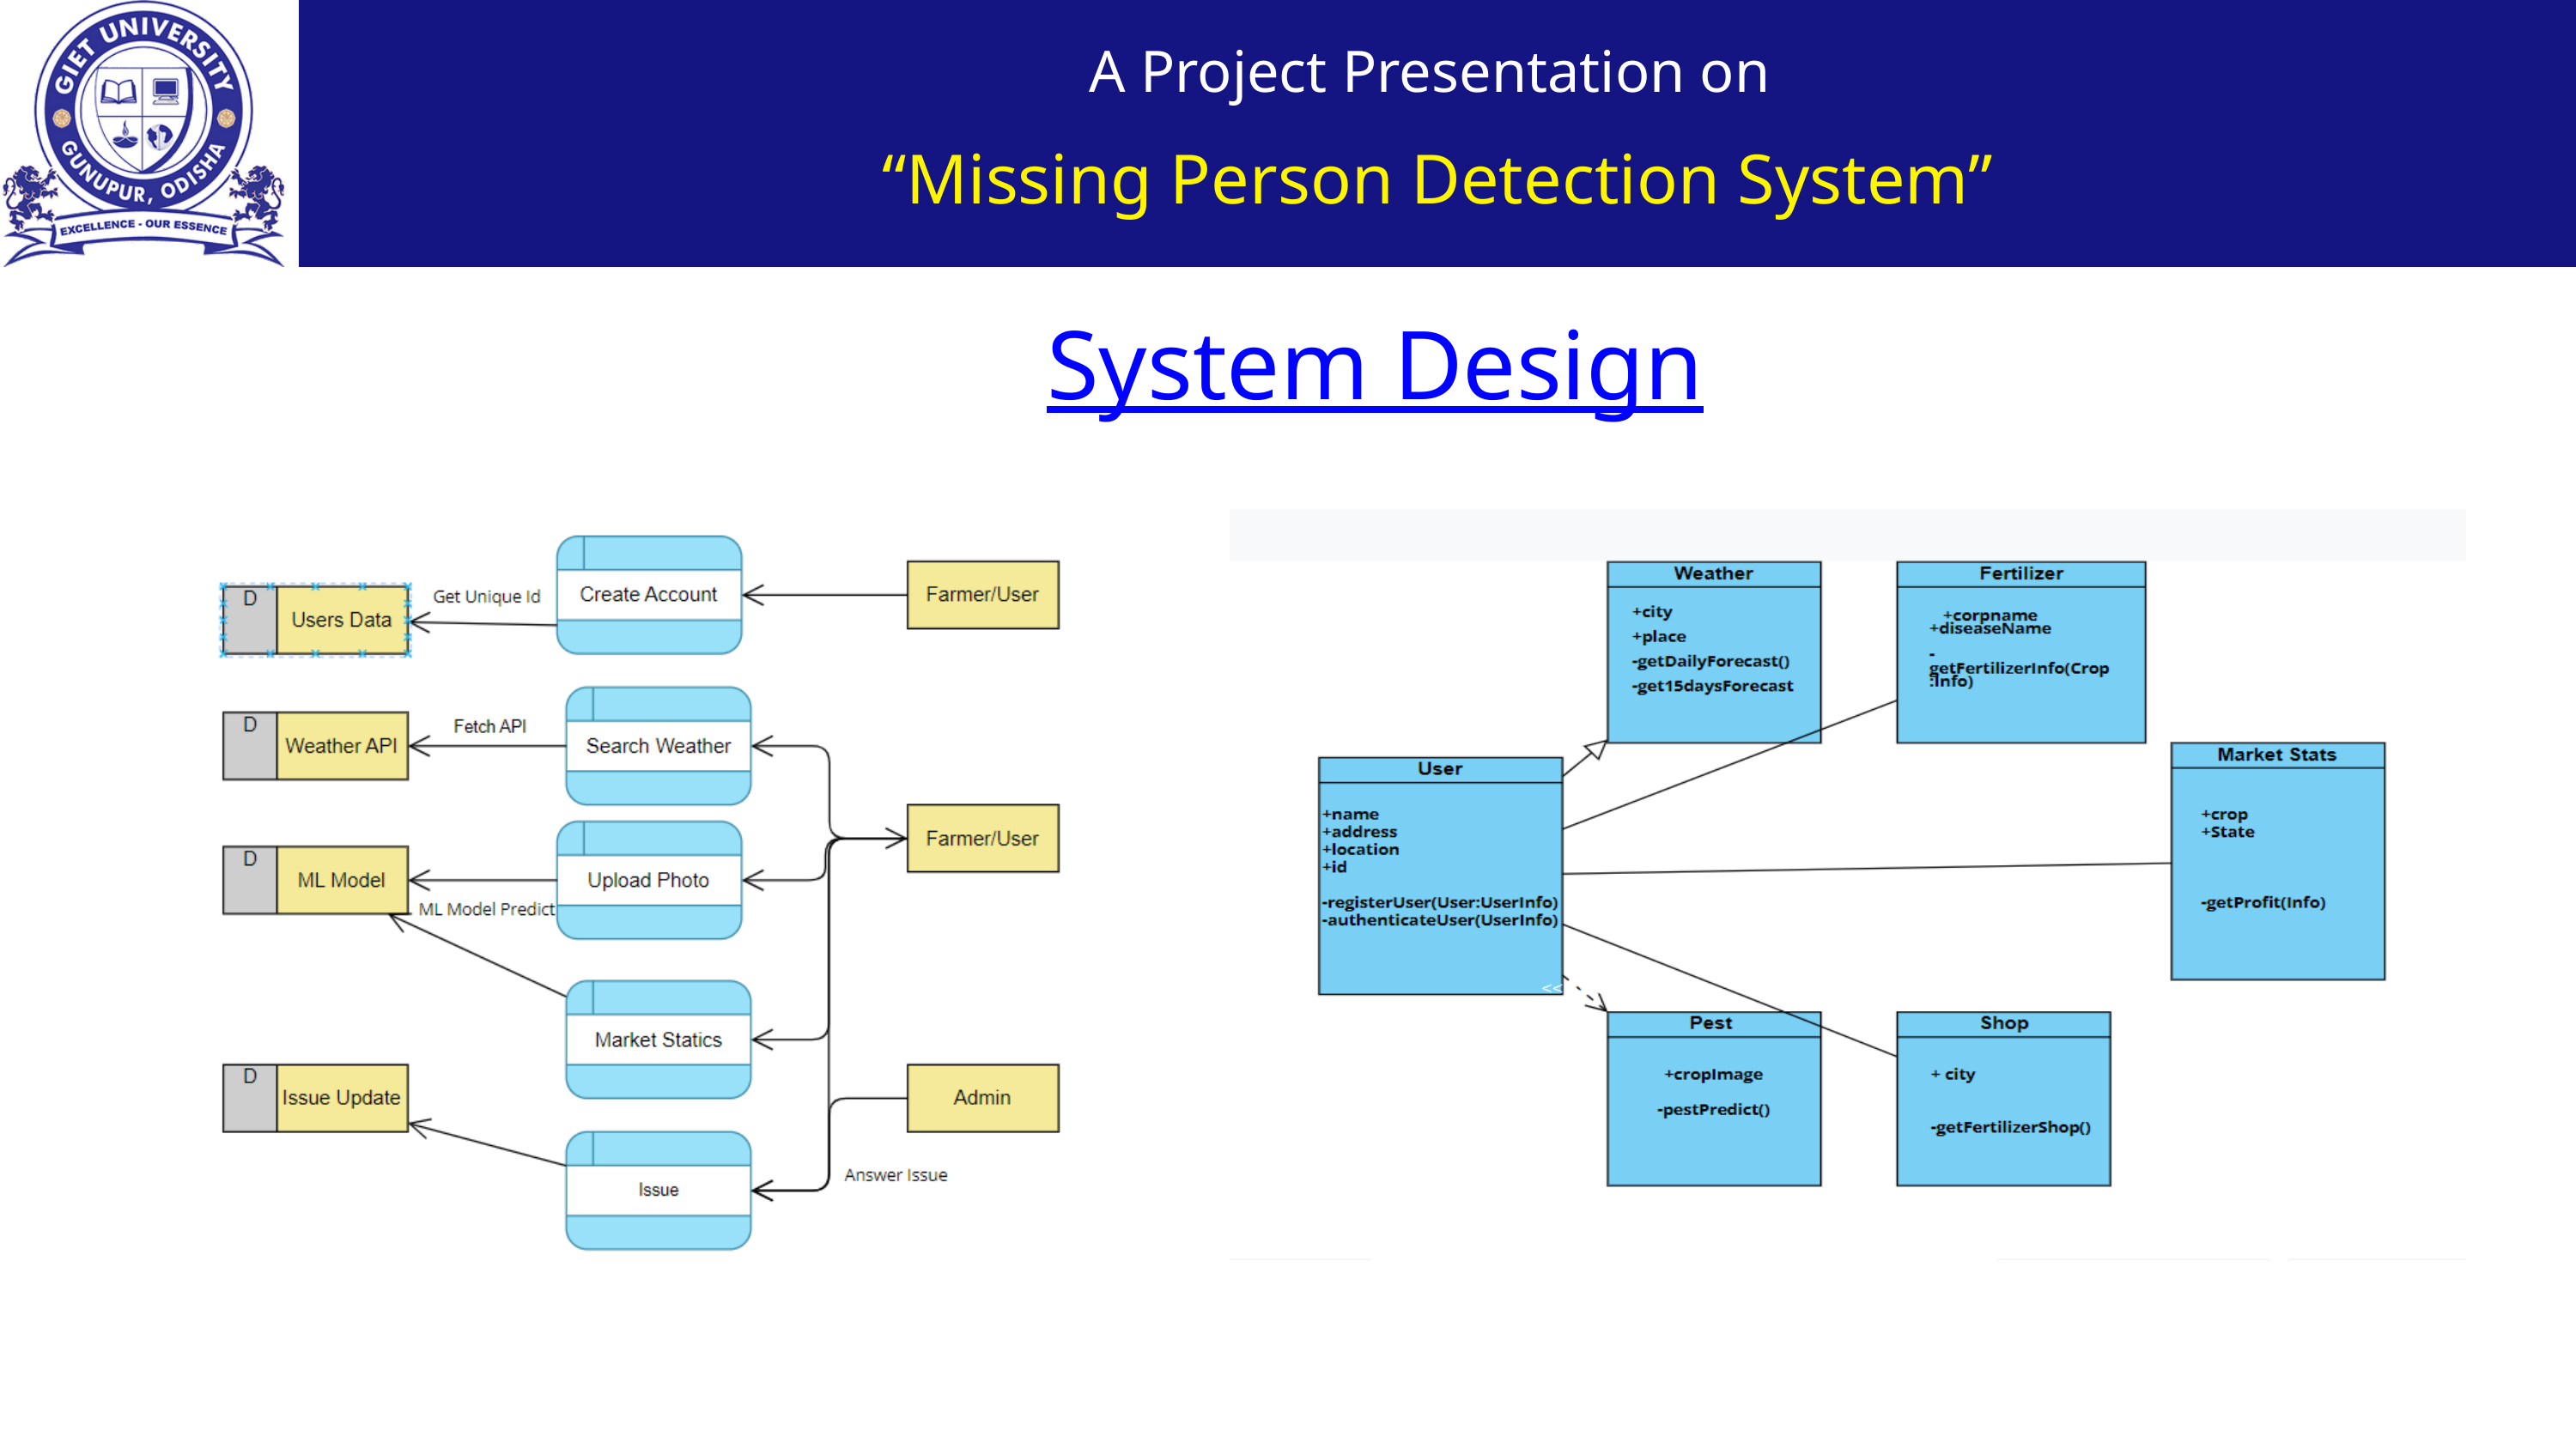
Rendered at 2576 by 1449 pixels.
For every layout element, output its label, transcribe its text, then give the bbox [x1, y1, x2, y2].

text_box System Design [979, 285, 1772, 419]
picture [106, 449, 1167, 1326]
picture [1230, 509, 2467, 1261]
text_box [298, 0, 2576, 267]
text_box [0, 0, 295, 267]
